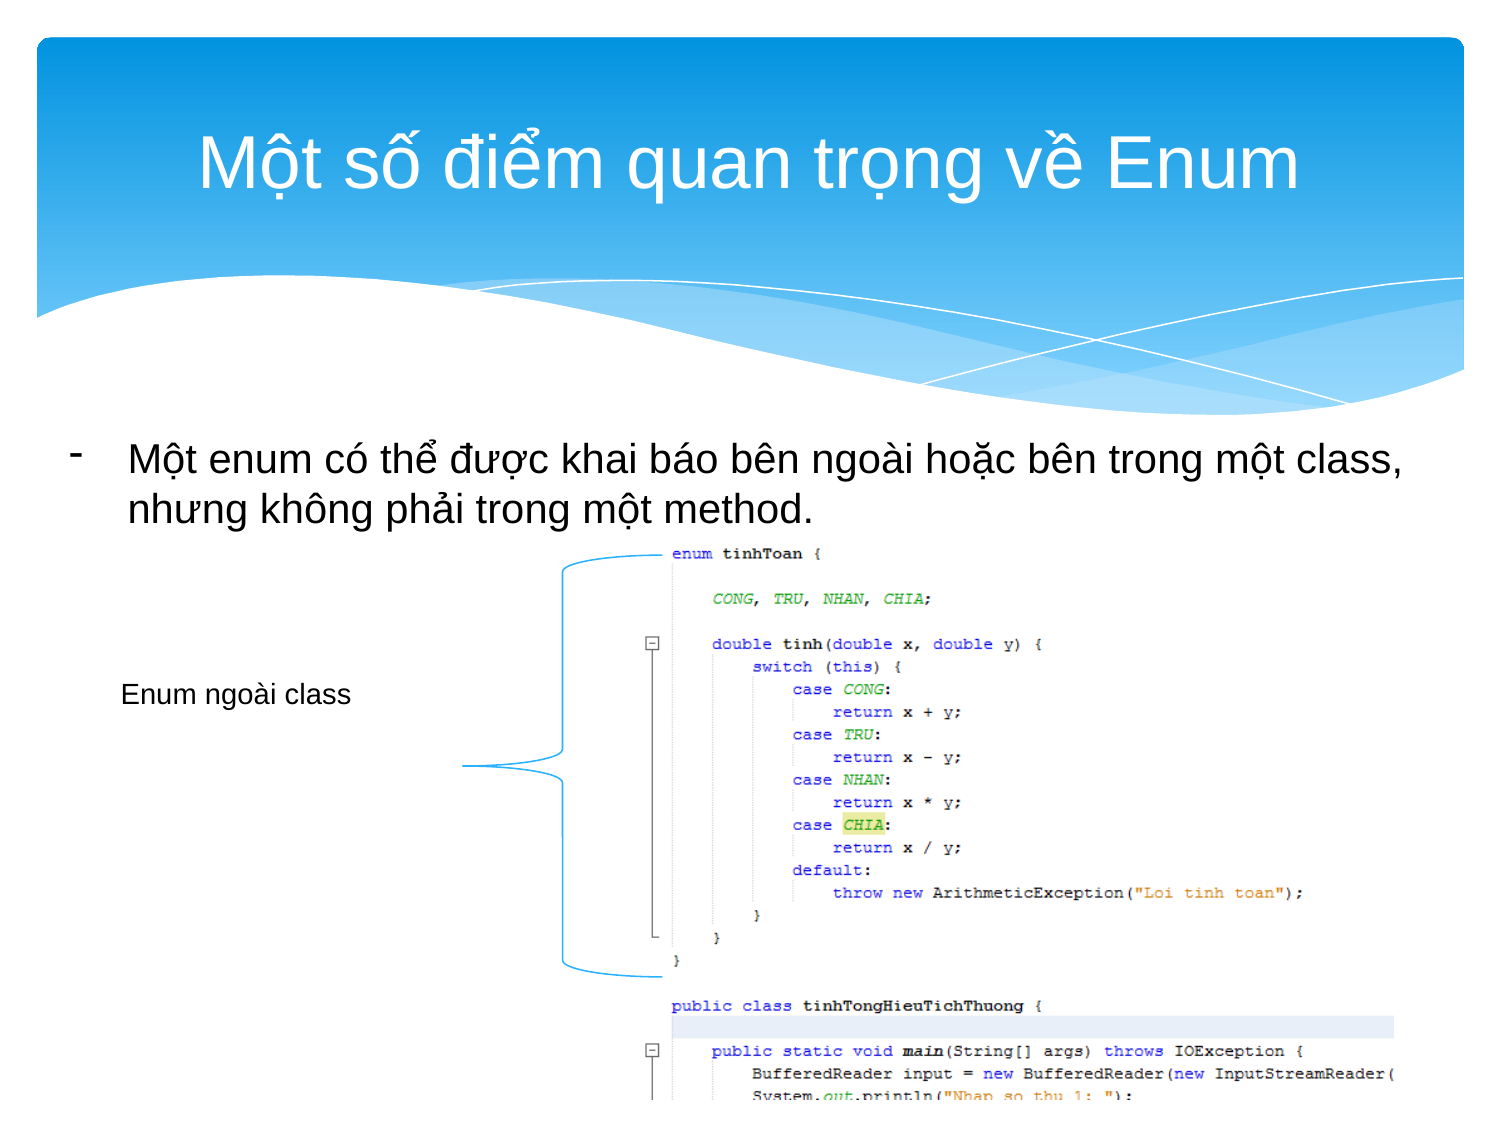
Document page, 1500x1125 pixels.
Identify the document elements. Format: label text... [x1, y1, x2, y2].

text_box [461, 554, 638, 978]
text_box Enum ngoài class [105, 667, 367, 718]
text_box Một enum có thể được khai báo bên ngoài hoặc bên trong một class, nhưng không phải trong một method. [37, 417, 1425, 693]
picture [643, 536, 1395, 1101]
title Một số điểm quan trọng về Enum [75, 55, 1425, 261]
